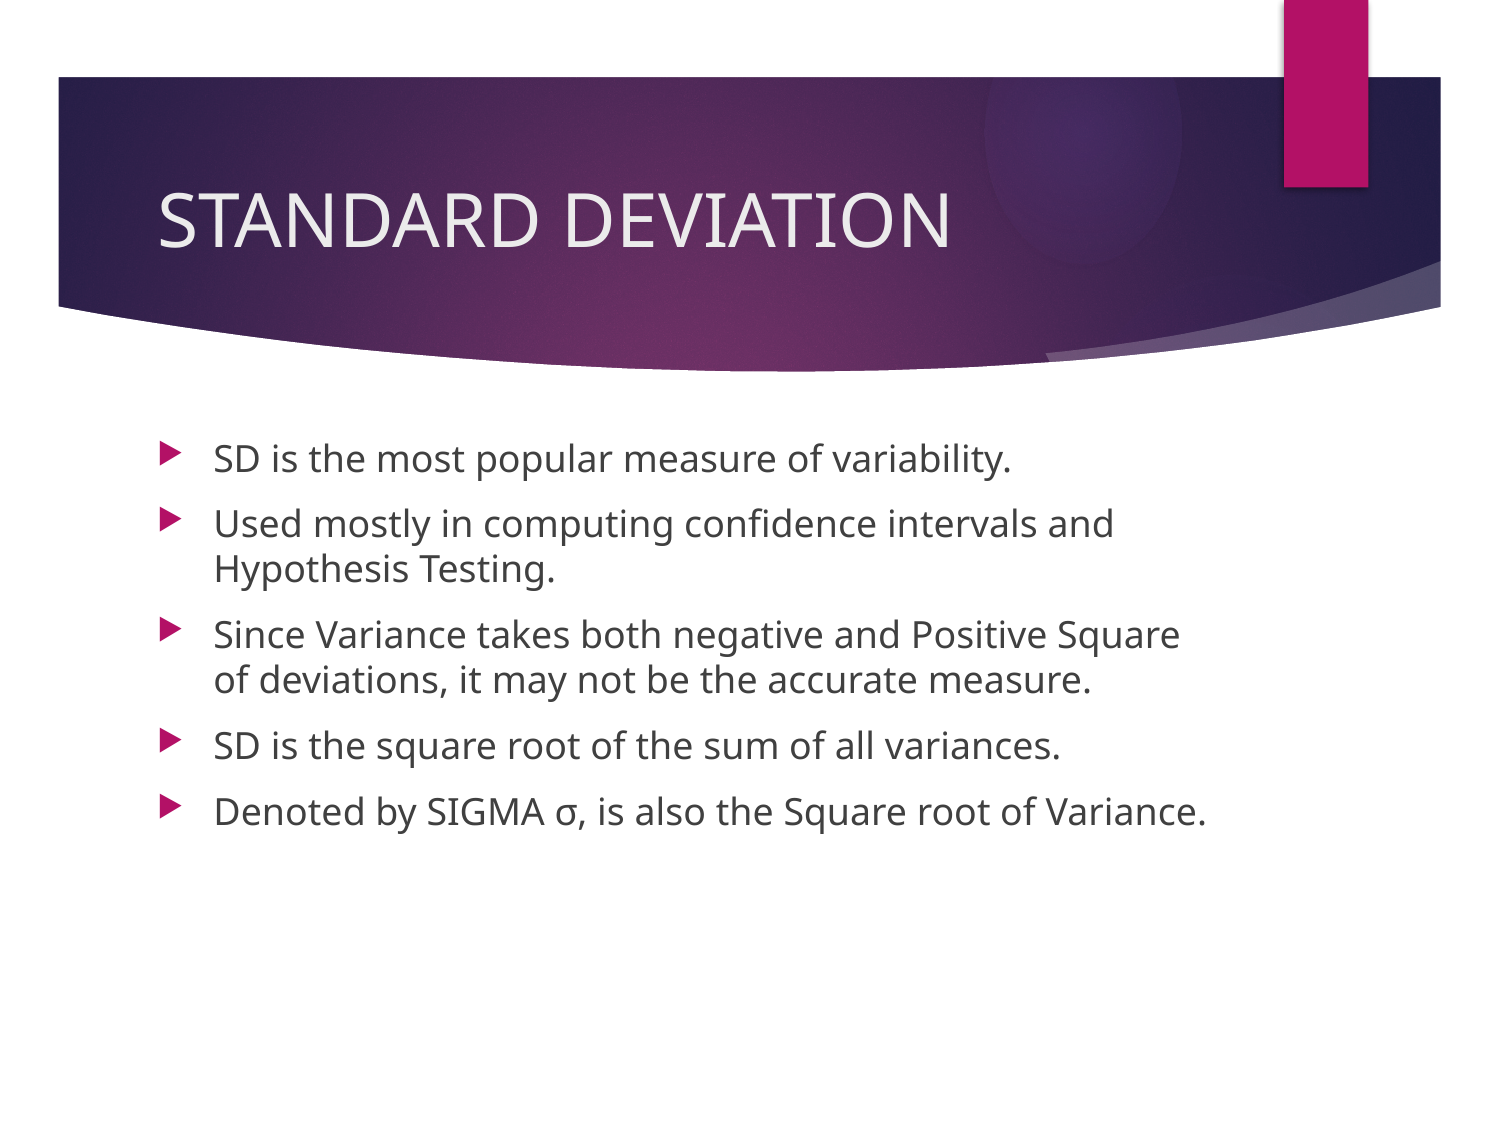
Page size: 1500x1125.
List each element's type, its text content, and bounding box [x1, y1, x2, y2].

title STANDARD DEVIATION [142, 159, 1220, 276]
list SD is the most popular measure of variability. Used mostly in computing confidence intervals and Hypothesis Testing. Since Variance takes both negative and Positive Square of deviations, it may not be the accurate measure. SD is the square root of the sum of all variances. Denoted by SIGMA σ, is also the Square root of Variance. [142, 427, 1228, 988]
